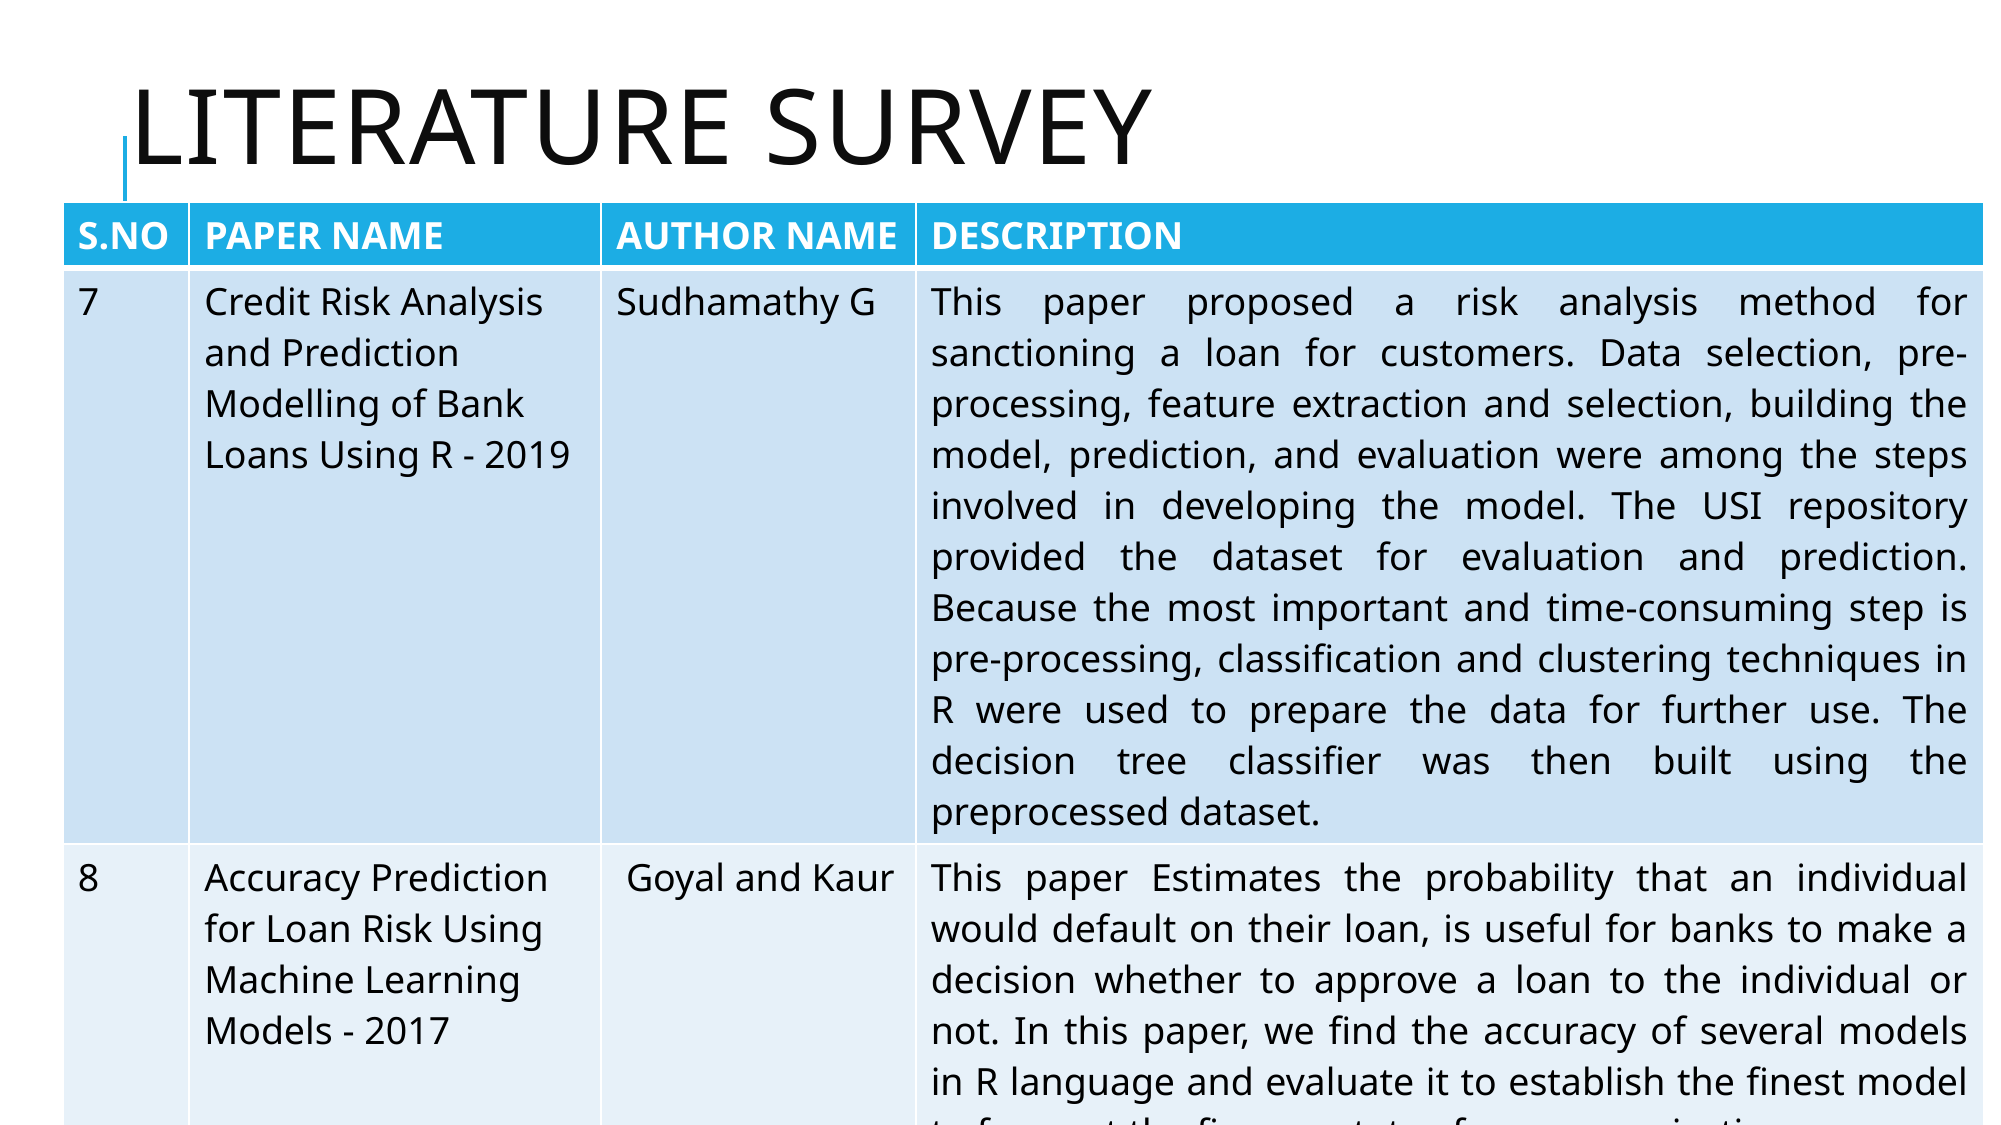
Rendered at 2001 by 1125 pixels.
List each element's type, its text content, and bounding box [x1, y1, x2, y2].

table_cell 7 [64, 271, 188, 843]
table_cell Accuracy Prediction for Loan Risk Using Machine Learning Models - 2017 [190, 845, 600, 1125]
table_cell This paper Estimates the probability that an individual would default on their loan, is useful for banks to make a decision whether to approve a loan to the individual or not. In this paper, we find the accuracy of several models in R language and evaluate it to establish the finest model to forecast the finance status for an organization. [917, 845, 1983, 1125]
table_cell Sudhamathy G [602, 271, 915, 843]
table_header DESCRIPTION [917, 203, 1983, 265]
table_cell 8 [64, 845, 188, 1125]
table_header PAPER NAME [190, 203, 600, 265]
title LITERATURE SURVEY [114, 11, 1709, 201]
table_cell Goyal and Kaur [602, 845, 915, 1125]
table_cell This paper proposed a risk analysis method for sanctioning a loan for customers. Data selection, pre-processing, feature extraction and selection, building the model, prediction, and evaluation were among the steps involved in developing the model. The USI repository provided the dataset for evaluation and prediction. Because the most important and time-consuming step is pre-processing, classification and clustering techniques in R were used to prepare the data for further use. The decision tree classifier was then built using the preprocessed dataset. [917, 271, 1983, 843]
table_header AUTHOR NAME [602, 203, 915, 265]
table_header S.NO [64, 203, 188, 265]
table_cell Credit Risk Analysis and Prediction Modelling of Bank Loans Using R - 2019 [190, 271, 600, 843]
